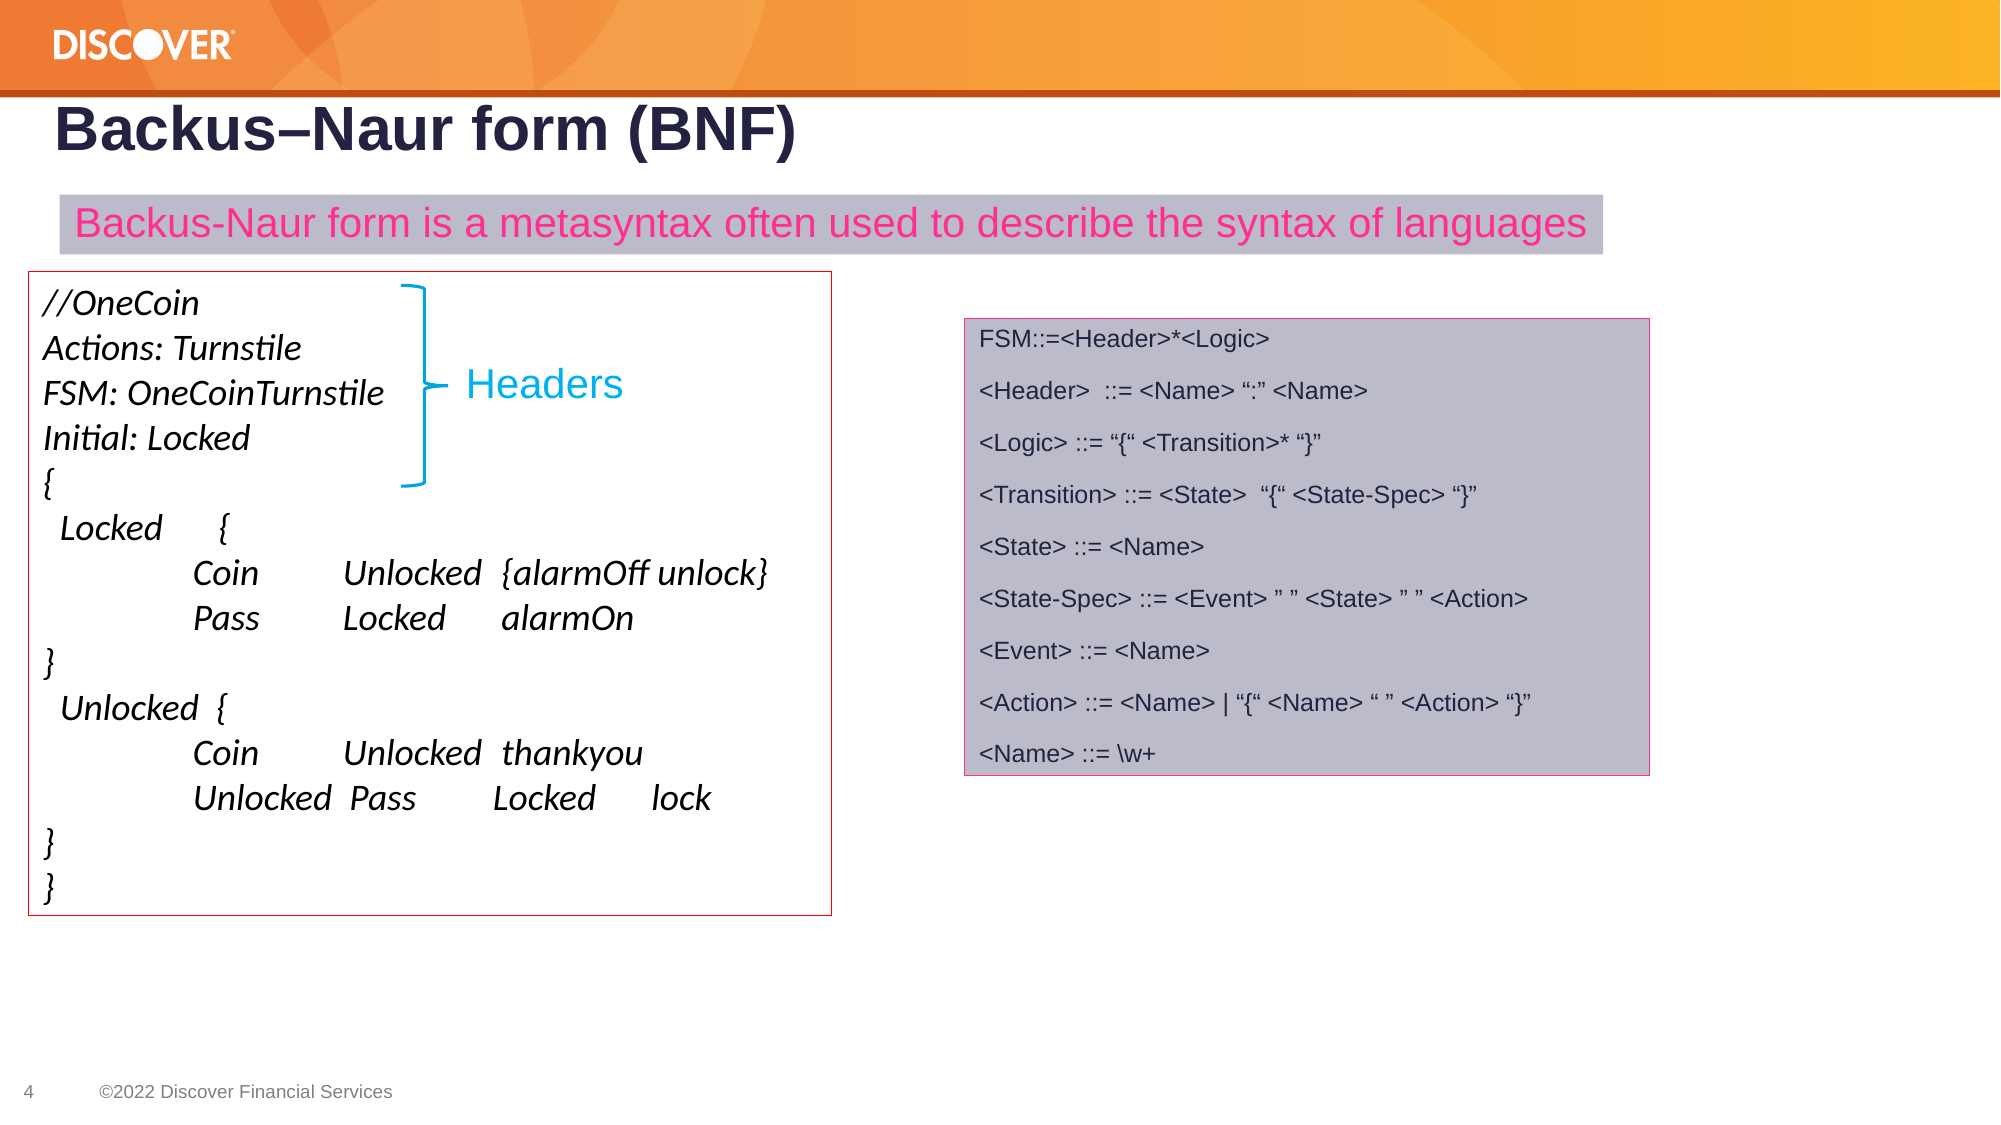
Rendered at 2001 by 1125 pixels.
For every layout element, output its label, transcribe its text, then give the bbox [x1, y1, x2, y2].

text_box FSM::=<Header>*<Logic> <Header> ::= <Name> “:” <Name> <Logic> ::= “{“ <Transition>* “}” <Transition> ::= <State> “{“ <State-Spec> “}” <State> ::= <Name> <State-Spec> ::= <Event> ” ” <State> ” ” <Action> <Event> ::= <Name> <Action> ::= <Name> | “{“ <Name> “ ” <Action> “}” <Name> ::= \w+ [964, 318, 1650, 776]
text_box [28, 271, 832, 923]
text_box Backus-Naur form is a metasyntax often used to describe the syntax of languages [59, 194, 1604, 255]
title Backus–Naur form (BNF) [54, 97, 1945, 225]
picture [0, 0, 1795, 90]
